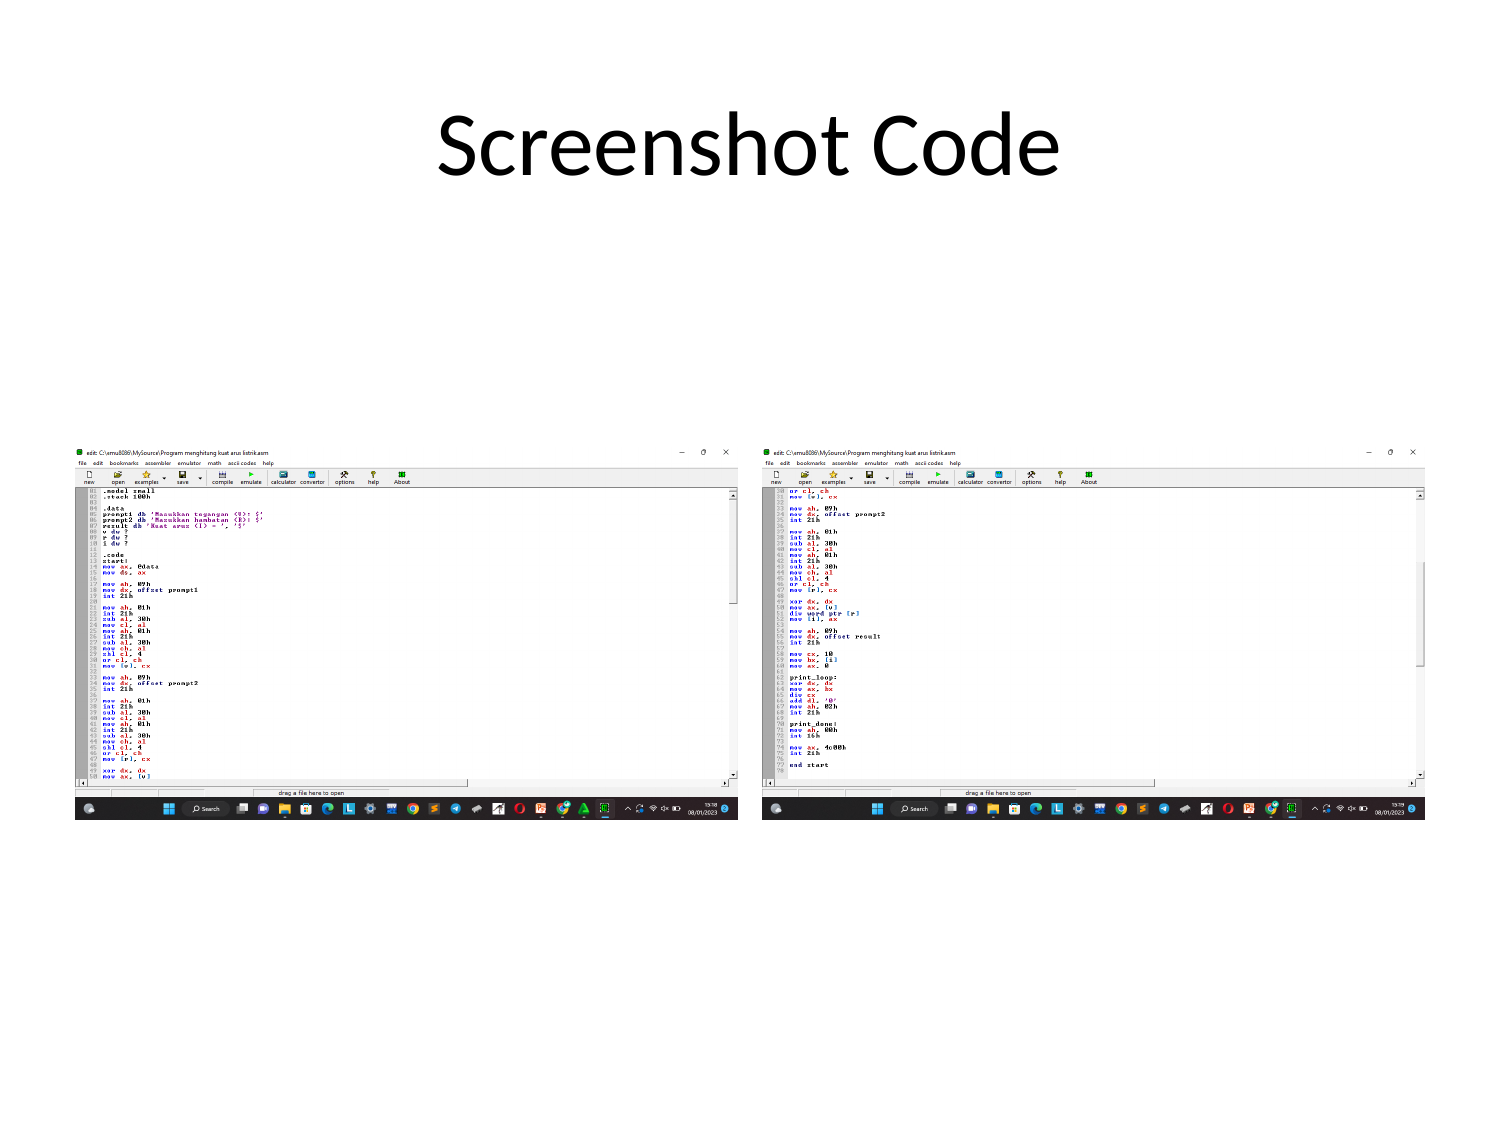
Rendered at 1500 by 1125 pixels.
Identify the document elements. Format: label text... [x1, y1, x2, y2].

title Screenshot Code [75, 45, 1425, 233]
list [74, 447, 738, 821]
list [762, 447, 1426, 821]
